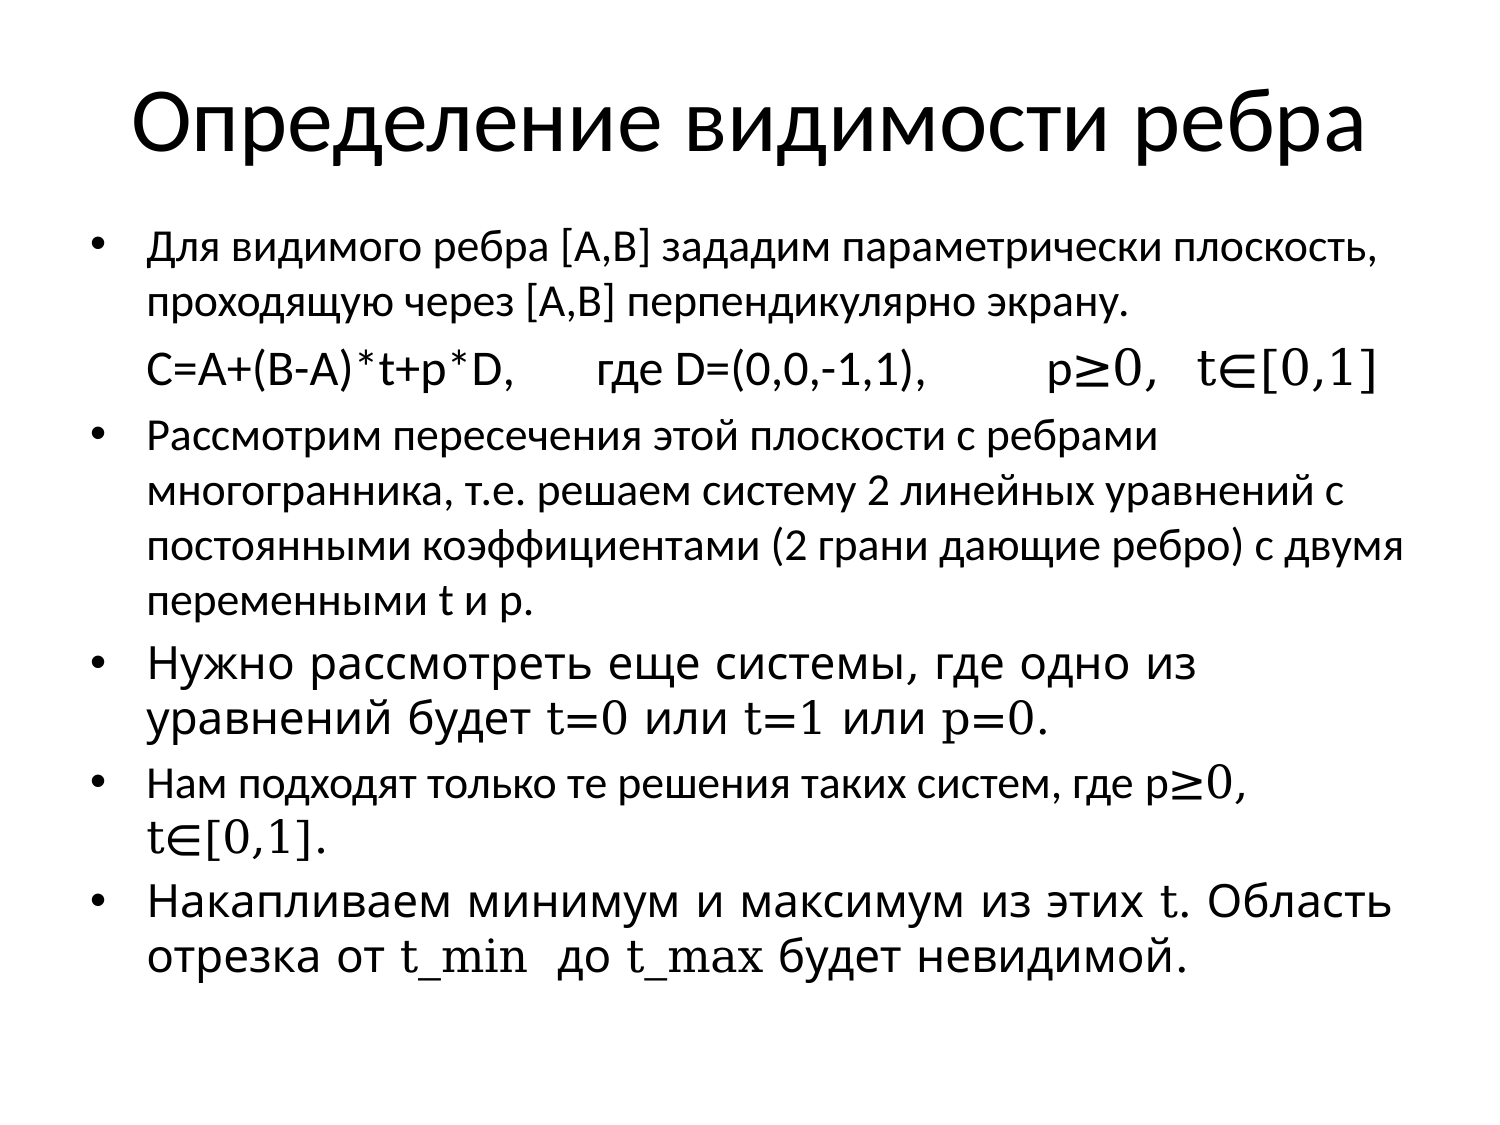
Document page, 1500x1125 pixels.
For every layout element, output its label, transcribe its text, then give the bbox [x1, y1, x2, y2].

list Для видимого ребра [A,B] зададим параметрически плоскость, проходящую через [A,B] перпендикулярно экрану. C=A+(B-A)*t+p*D, где D=(0,0,-1,1), p≥0, t∊[0,1] Рассмотрим пересечения этой плоскости с ребрами многогранника, т.е. решаем систему 2 линейных уравнений с постоянными коэффициентами (2 грани дающие ребро) с двумя переменными t и p. Нужно рассмотреть еще системы, где одно из уравнений будет t=0 или t=1 или p=0. Нам подходят только те решения таких систем, где p≥0, t∊[0,1]. Накапливаем минимум и максимум из этих t. Область отрезка от t_min до t_max будет невидимой. [75, 208, 1425, 1059]
title Определение видимости ребра [75, 45, 1425, 185]
